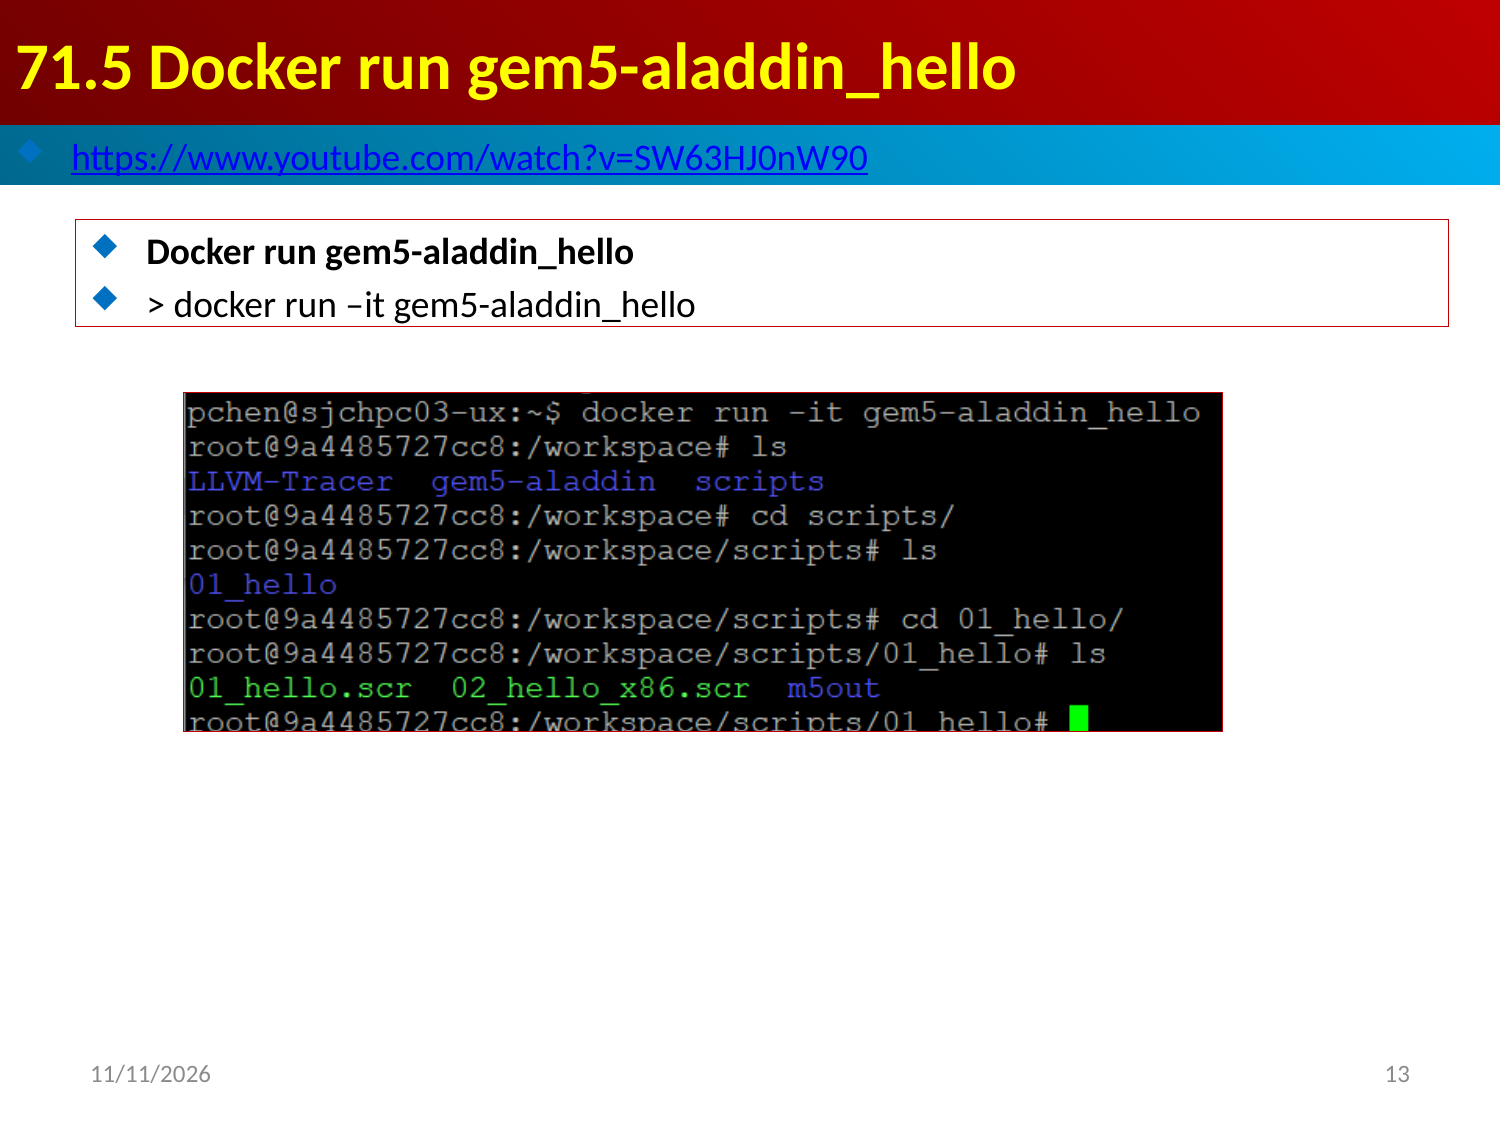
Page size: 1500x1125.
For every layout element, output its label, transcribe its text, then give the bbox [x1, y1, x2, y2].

picture [182, 392, 1223, 733]
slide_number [75, 1042, 425, 1103]
text_box https://www.youtube.com/watch?v=SW63HJ0nW90 [0, 125, 1500, 185]
slide_number 13 [1074, 1042, 1425, 1103]
subtitle Docker run gem5-aladdin_hello > docker run –it gem5-aladdin_hello [75, 219, 1449, 327]
title 71.5 Docker run gem5-aladdin_hello [0, 0, 1500, 125]
